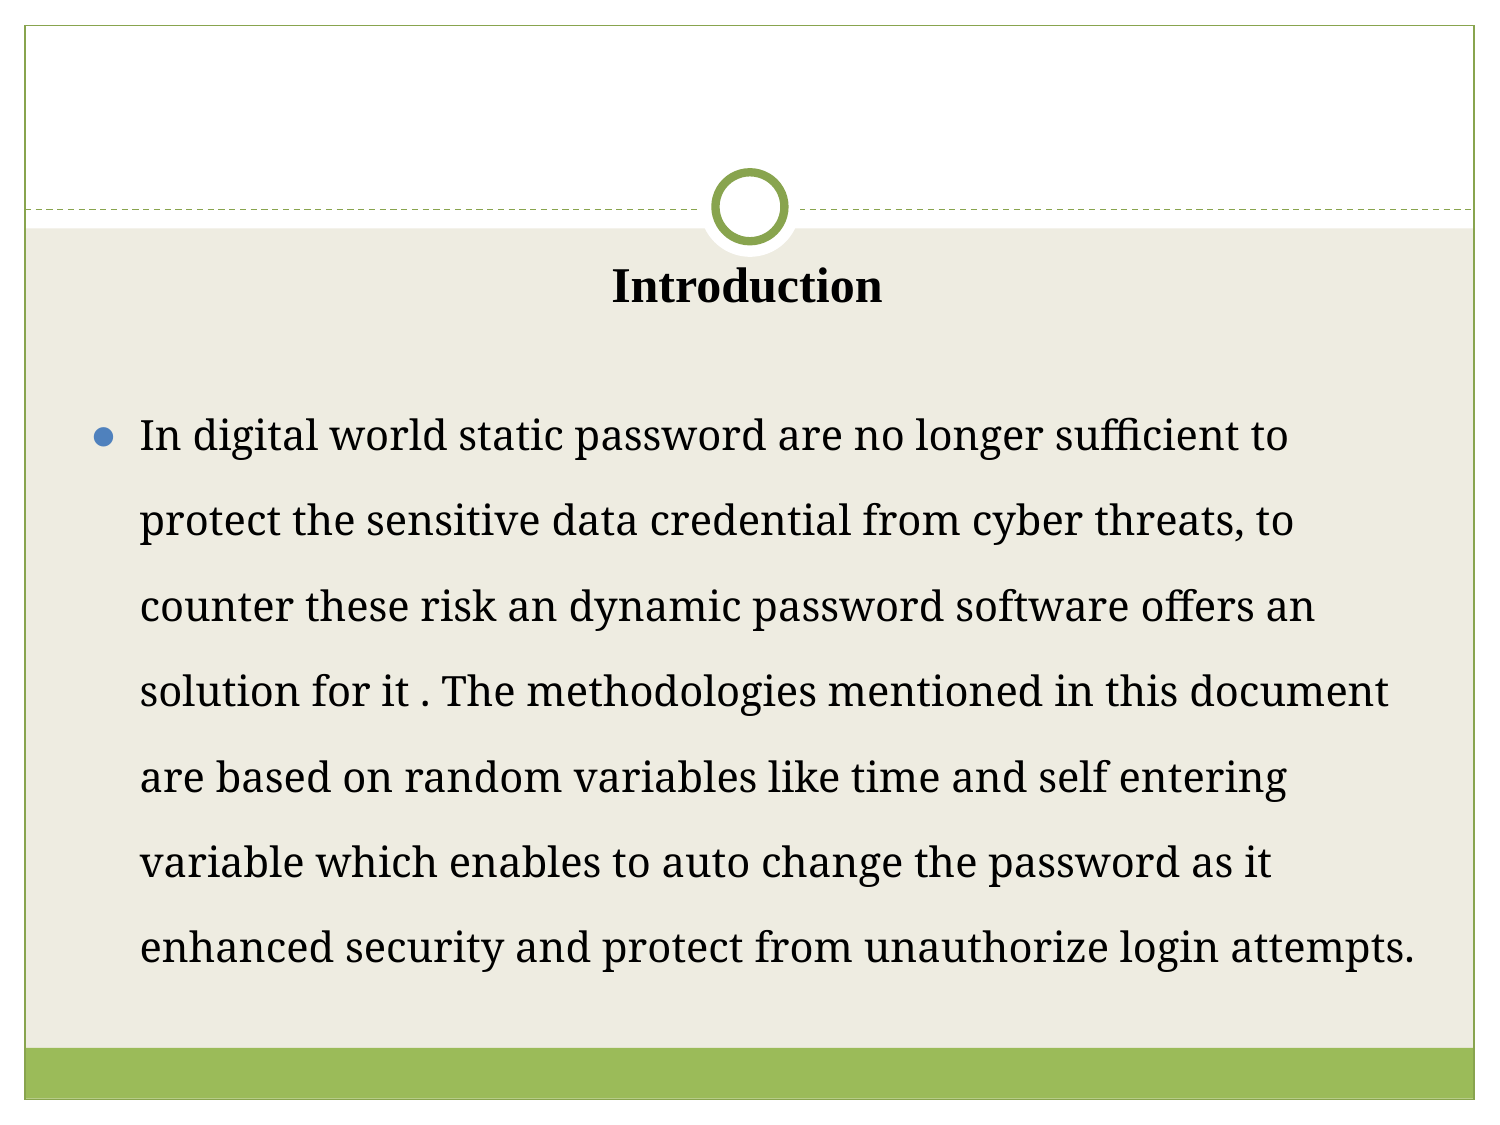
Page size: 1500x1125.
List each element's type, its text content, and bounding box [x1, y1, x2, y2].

list Introduction In digital world static password are no longer sufficient to protect the sensitive data credential from cyber threats, to counter these risk an dynamic password software offers an solution for it . The methodologies mentioned in this document are based on random variables like time and self entering variable which enables to auto change the password as it enhanced security and protect from unauthorize login attempts. [49, 250, 1445, 1001]
